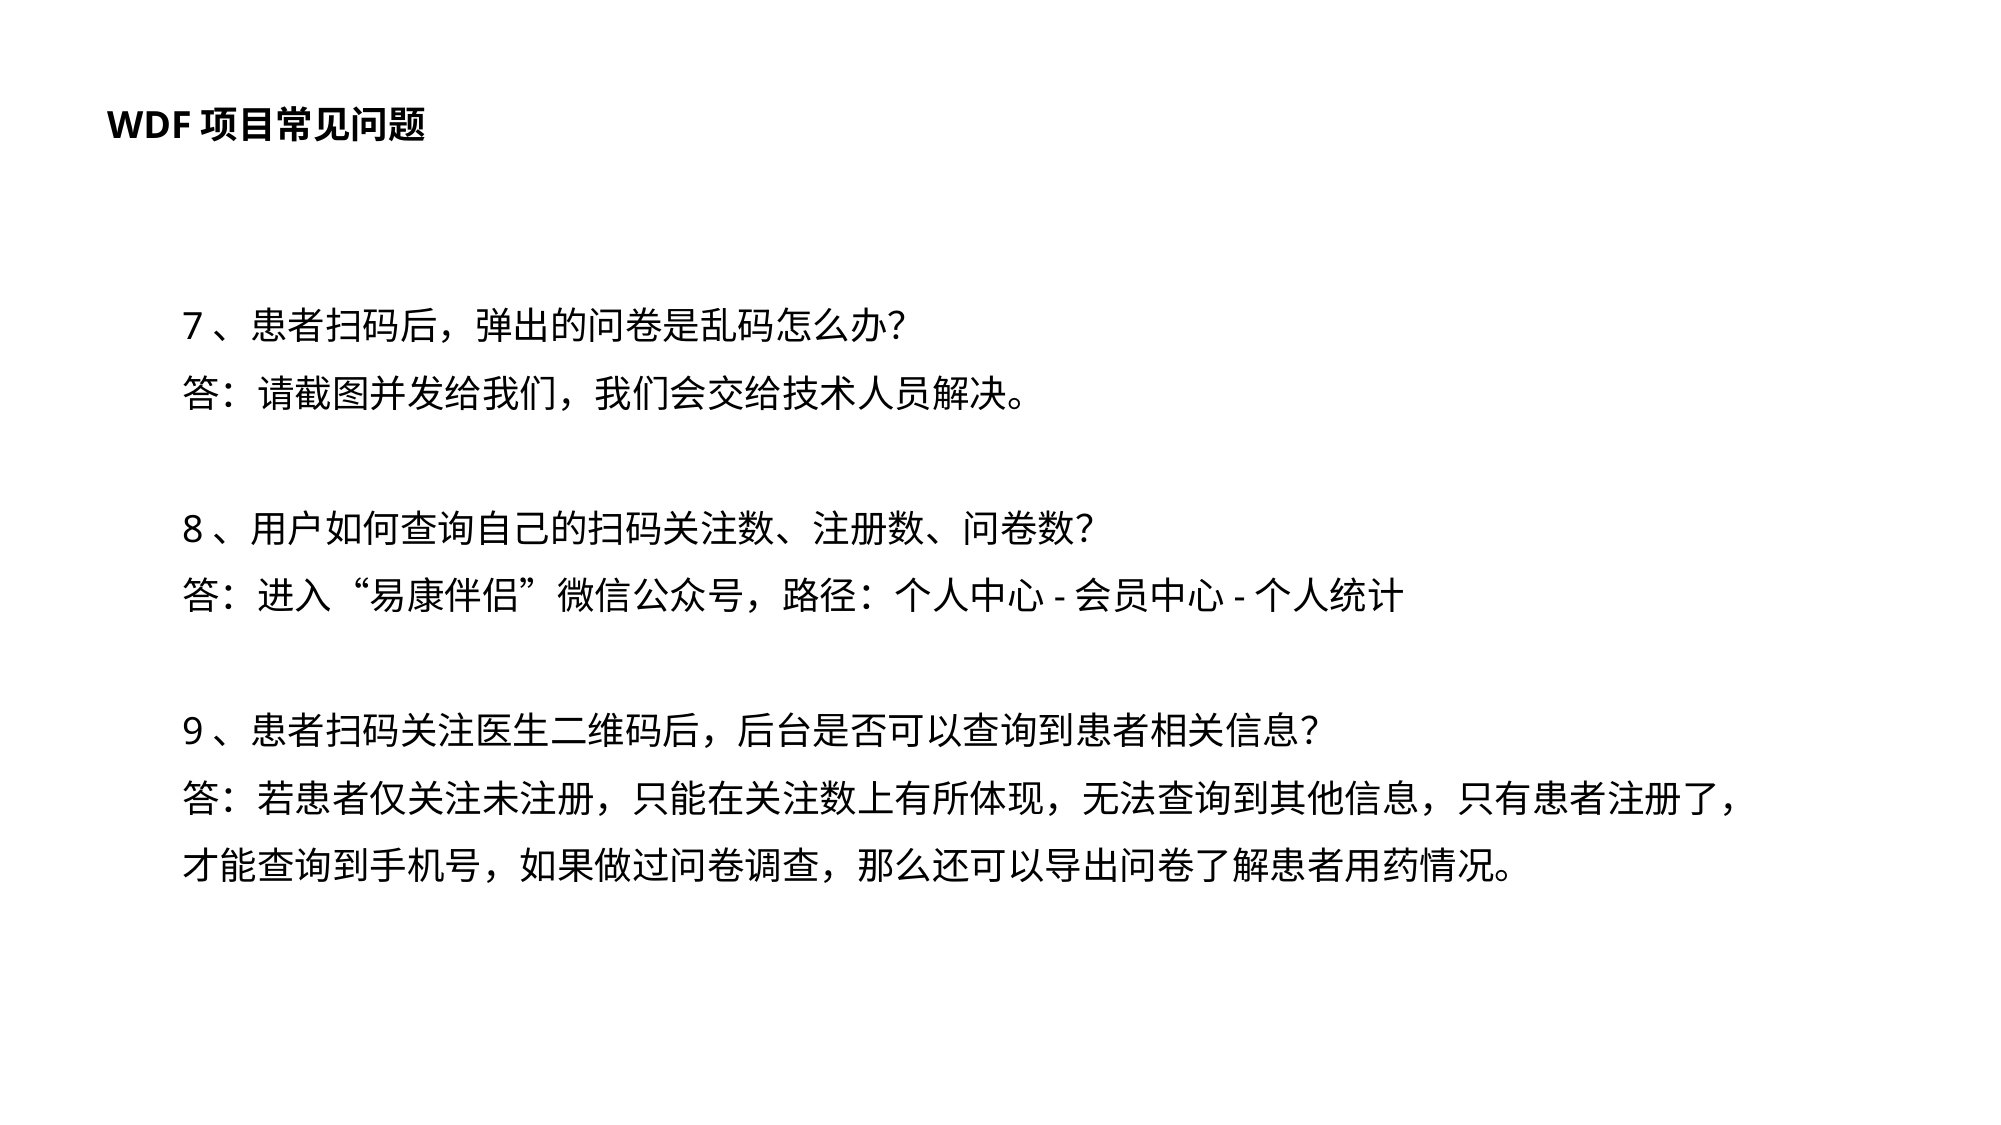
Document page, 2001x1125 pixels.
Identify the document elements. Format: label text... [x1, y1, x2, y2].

text_box WDF项目常见问题 [92, 93, 894, 154]
text_box 7、患者扫码后，弹出的问卷是乱码怎么办？ 答：请截图并发给我们，我们会交给技术人员解决。 8、用户如何查询自己的扫码关注数、注册数、问卷数？ 答：进入“易康伴侣”微信公众号，路径：个人中心-会员中心-个人统计 9、患者扫码关注医生二维码后，后台是否可以查询到患者相关信息？ 答：若患者仅关注未注册，只能在关注数上有所体现，无法查询到其他信息，只有患者注册了，才能查询到手机号，如果做过问卷调查，那么还可以导出问卷了解患者用药情况。 [92, 272, 1736, 895]
